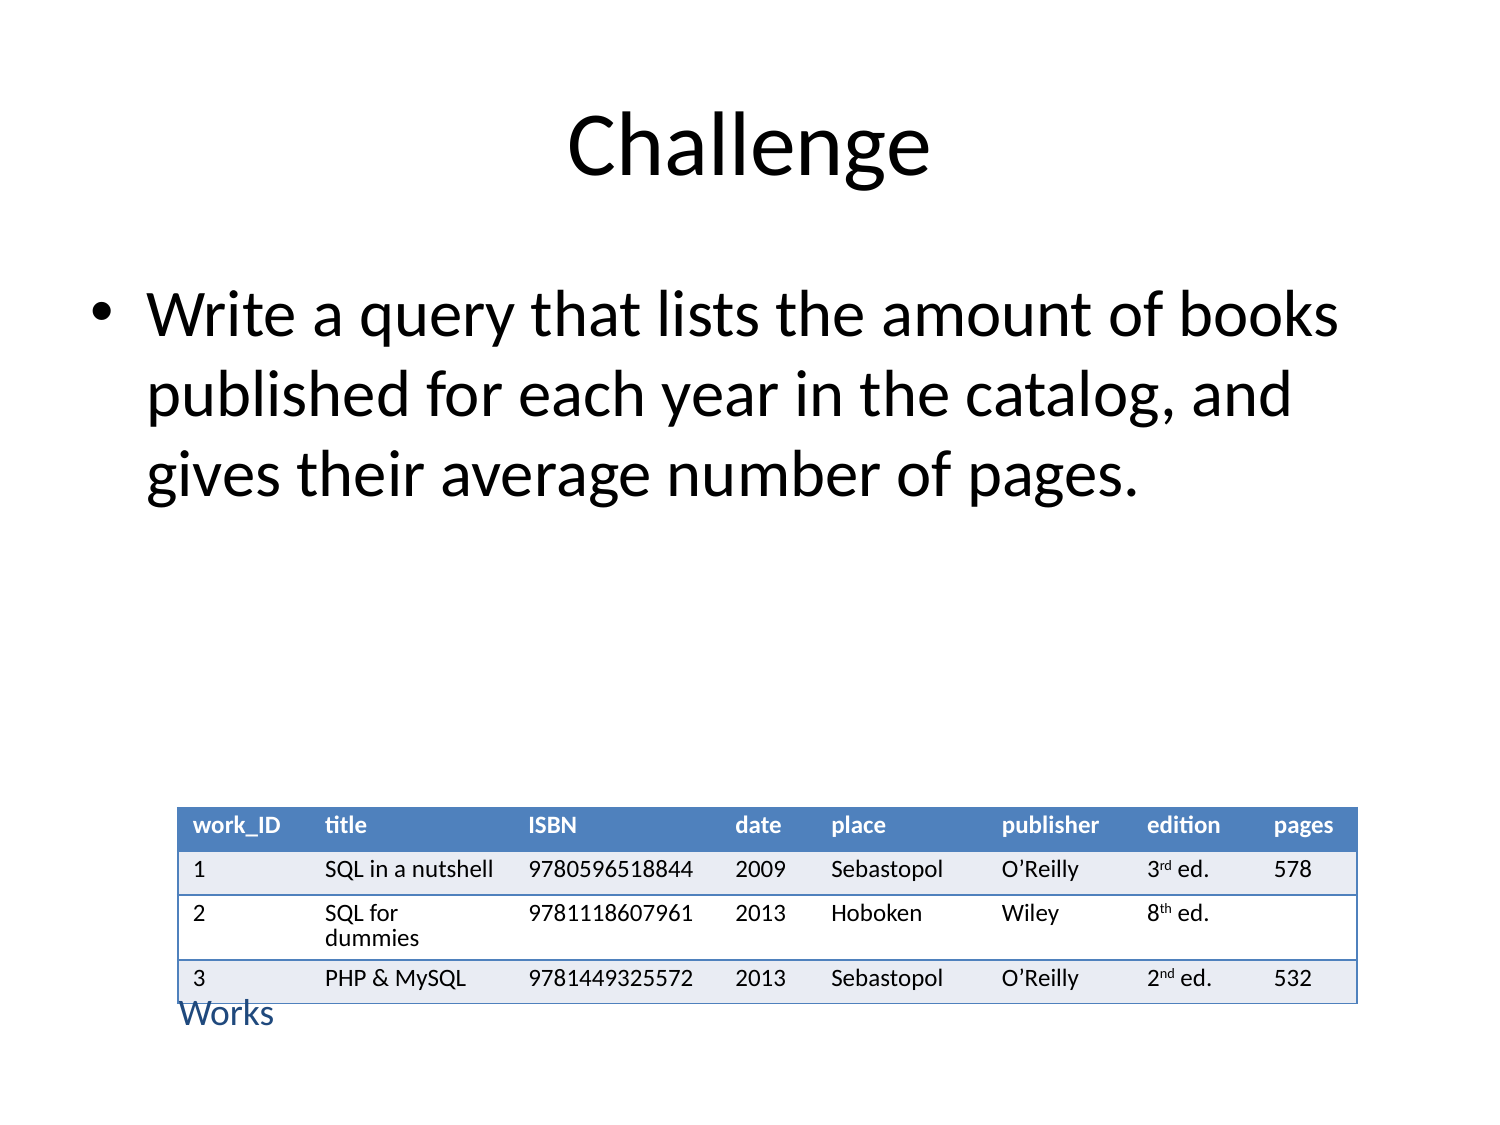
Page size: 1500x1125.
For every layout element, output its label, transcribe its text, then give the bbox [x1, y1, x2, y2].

table_cell 2nd ed. [1132, 961, 1259, 1003]
table_cell 1 [179, 852, 310, 894]
table_cell O’Reilly [987, 852, 1132, 894]
table_cell 2 [179, 896, 310, 959]
table_header edition [1132, 809, 1259, 850]
table_cell 9780596518844 [513, 852, 720, 894]
table_cell 9781118607961 [513, 896, 720, 959]
list Write a query that lists the amount of books published for each year in the catalog, and gives their average number of pages. [75, 262, 1425, 1005]
table_header publisher [987, 809, 1132, 850]
table_cell 8th ed. [1132, 896, 1259, 959]
table_cell Sebastopol [816, 852, 987, 894]
table_cell O’Reilly [987, 961, 1132, 1003]
table_header work_ID [179, 809, 310, 850]
table_cell 532 [1259, 961, 1356, 1003]
table_cell PHP & MySQL [310, 961, 513, 1003]
table_cell Sebastopol [816, 961, 987, 1003]
table_cell SQL in a nutshell [310, 852, 513, 894]
table_cell 578 [1259, 852, 1356, 894]
table_cell 3 [179, 961, 310, 1003]
table_cell [1259, 896, 1356, 959]
table_header place [816, 809, 987, 850]
table_cell SQL for dummies [310, 896, 513, 959]
table_header date [720, 809, 816, 850]
table_cell 3rd ed. [1132, 852, 1259, 894]
table_cell Hoboken [816, 896, 987, 959]
text_box Works [163, 980, 290, 1041]
table_header pages [1259, 809, 1356, 850]
title Challenge [75, 45, 1425, 233]
table_header title [310, 809, 513, 850]
table_cell 9781449325572 [513, 961, 720, 1003]
table_cell Wiley [987, 896, 1132, 959]
table_cell 2009 [720, 852, 816, 894]
table_cell 2013 [720, 896, 816, 959]
table_header ISBN [513, 809, 720, 850]
table_cell 2013 [720, 961, 816, 1003]
